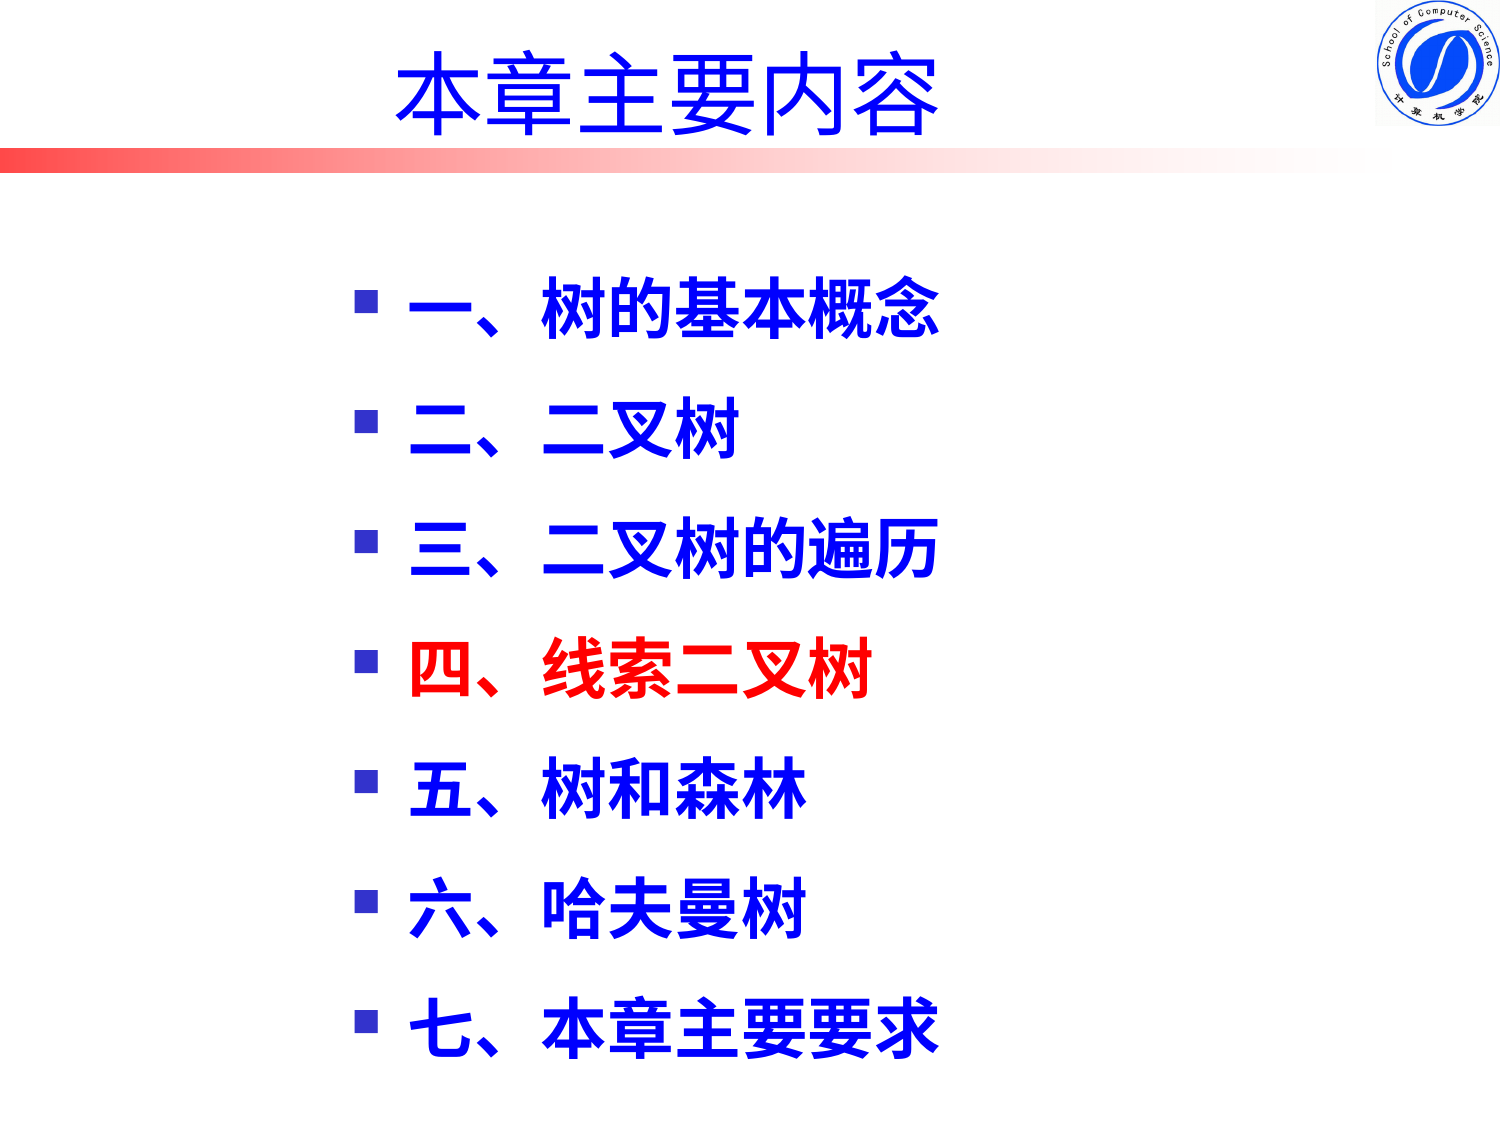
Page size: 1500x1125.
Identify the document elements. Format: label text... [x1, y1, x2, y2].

title 本章主要内容 [372, 0, 963, 155]
text_box 一、树的基本概念 二、二叉树 三、二叉树的遍历 四、线索二叉树 五、树和森林 六、哈夫曼树 七、本章主要要求 [336, 219, 1294, 1076]
picture [1375, 0, 1500, 126]
